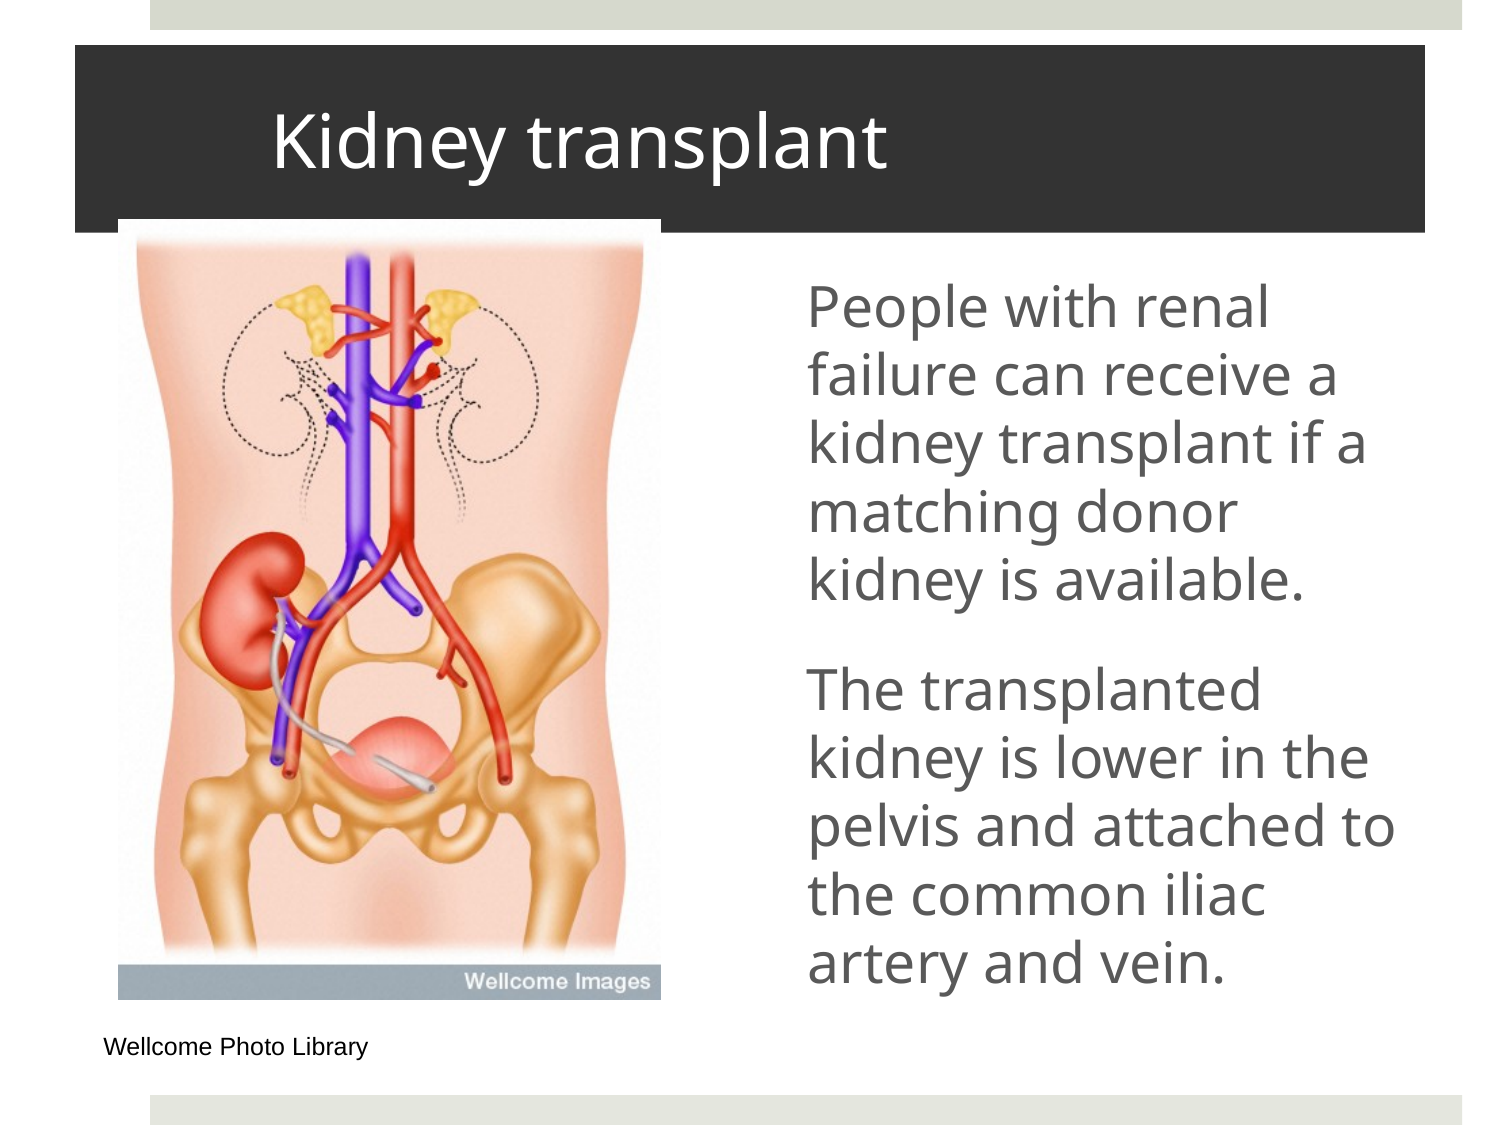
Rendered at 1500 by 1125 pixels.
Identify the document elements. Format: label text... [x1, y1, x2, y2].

list People with renal failure can receive a kidney transplant if a matching donor kidney is available. The transplanted kidney is lower in the pelvis and attached to the common iliac artery and vein. [762, 262, 1425, 1007]
title Kidney transplant [75, 45, 1425, 233]
text_box Wellcome Photo Library [88, 1023, 703, 1068]
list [117, 219, 662, 1000]
